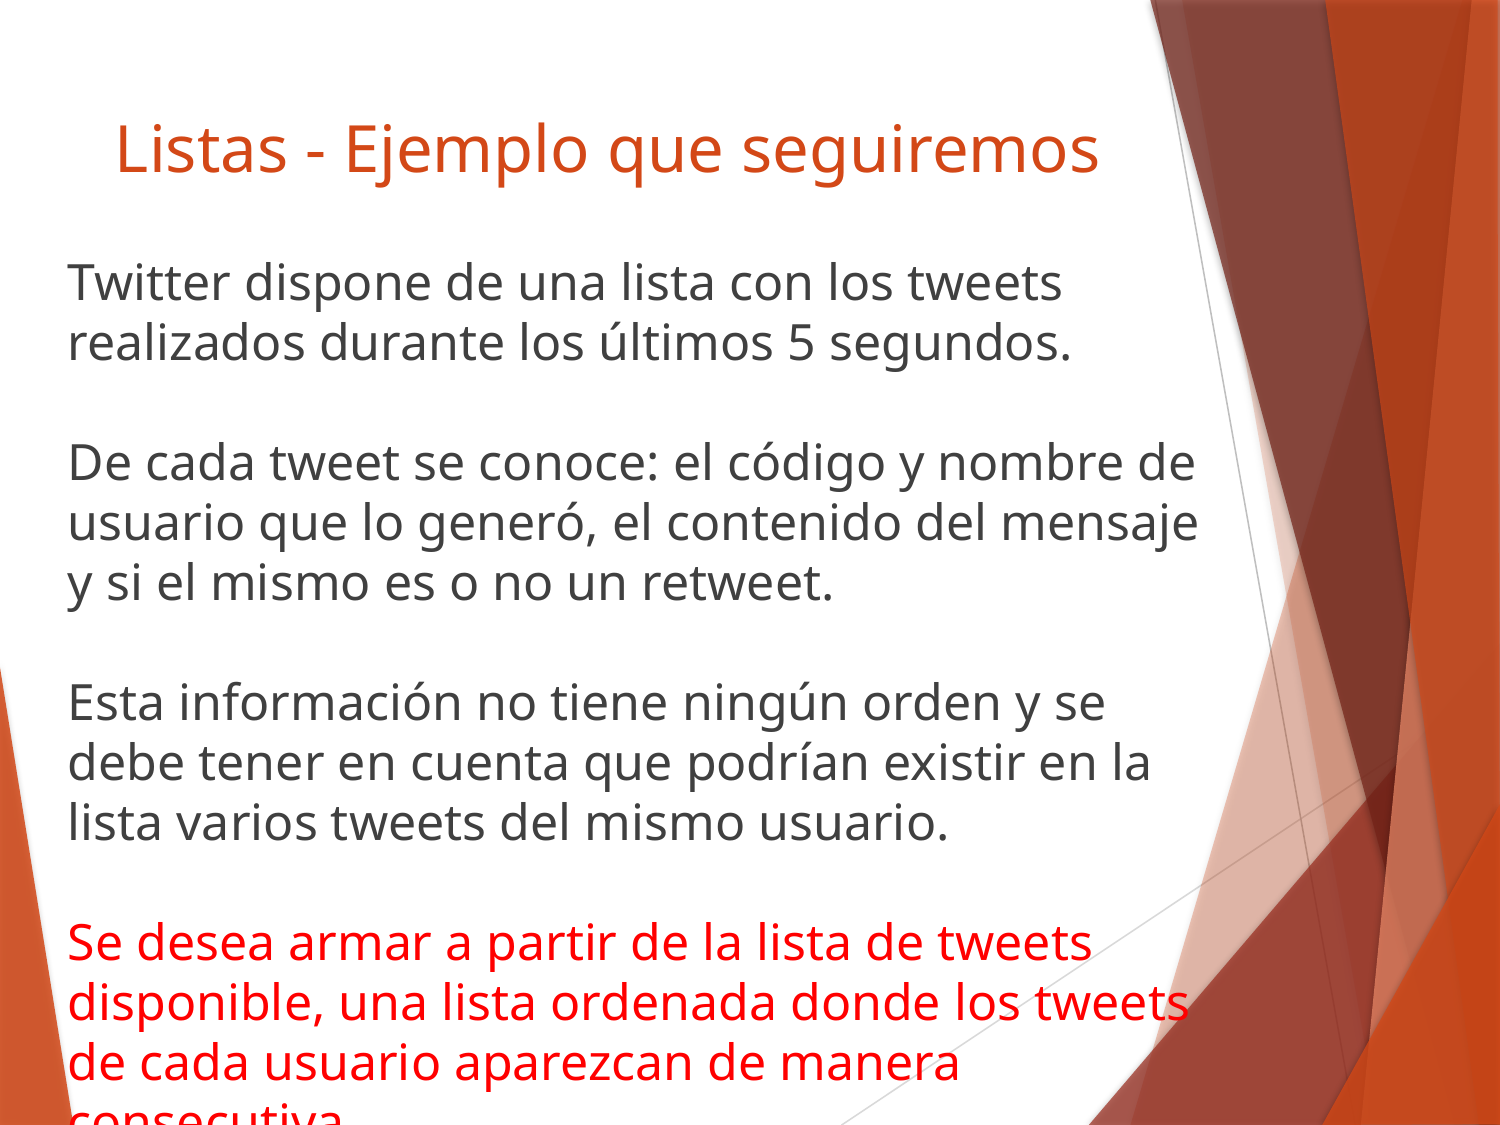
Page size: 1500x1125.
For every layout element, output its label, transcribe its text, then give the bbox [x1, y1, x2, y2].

title Listas - Ejemplo que seguiremos [99, 99, 1142, 268]
text_box Twitter dispone de una lista con los tweets realizados durante los últimos 5 segundos. De cada tweet se conoce: el código y nombre de usuario que lo generó, el contenido del mensaje y si el mismo es o no un retweet. Esta información no tiene ningún orden y se debe tener en cuenta que podrían existir en la lista varios tweets del mismo usuario. Se desea armar a partir de la lista de tweets disponible, una lista ordenada donde los tweets de cada usuario aparezcan de manera consecutiva. [53, 243, 1223, 1125]
